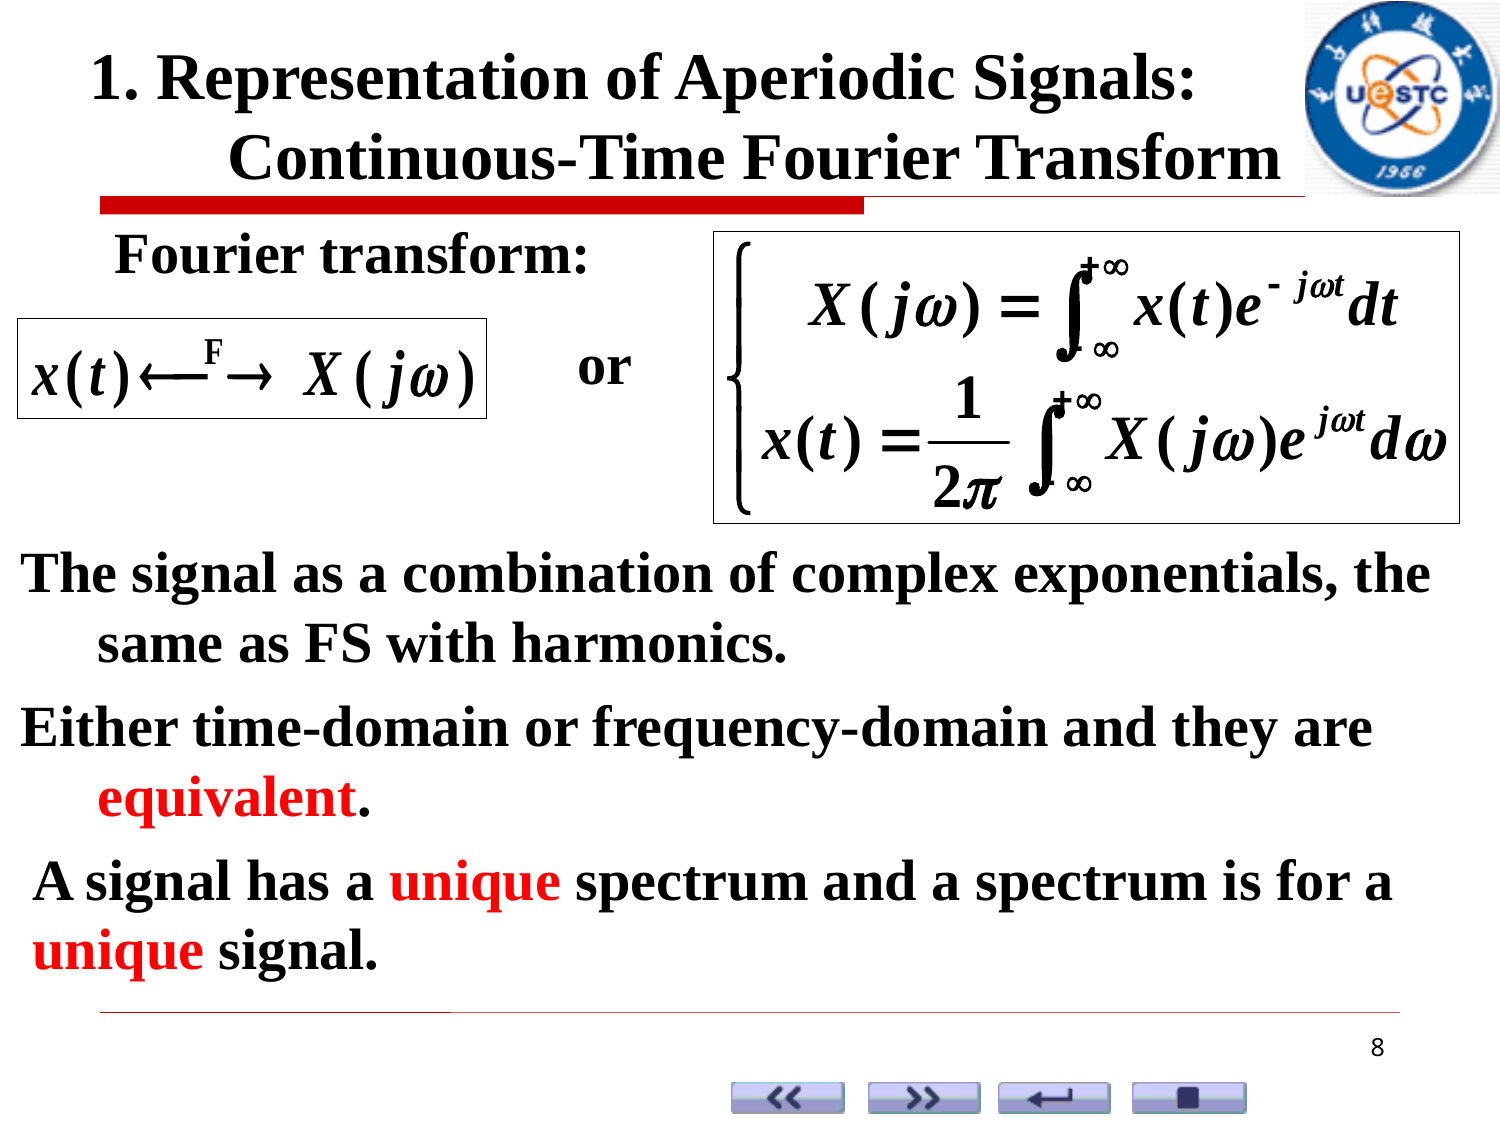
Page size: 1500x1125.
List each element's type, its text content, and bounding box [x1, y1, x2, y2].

text_box Either time-domain or frequency-domain and they are equivalent. [5, 680, 1500, 776]
text_box 1. Representation of Aperiodic Signals: Continuous-Time Fourier Transform [74, 19, 1438, 207]
text_box A signal has a unique spectrum and a spectrum is for a unique signal. [17, 834, 1459, 1010]
picture [731, 1082, 845, 1114]
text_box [17, 319, 487, 419]
slide_number 8 [1074, 1024, 1401, 1103]
picture [868, 1082, 981, 1114]
text_box Fourier transform: [100, 208, 626, 308]
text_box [713, 231, 1459, 524]
picture [1132, 1103, 1247, 1114]
picture [1305, 1, 1500, 197]
text_box The signal as a combination of complex exponentials, the same as FS with harmonics. [5, 527, 1483, 622]
text_box or [562, 319, 688, 407]
picture [998, 1082, 1111, 1114]
